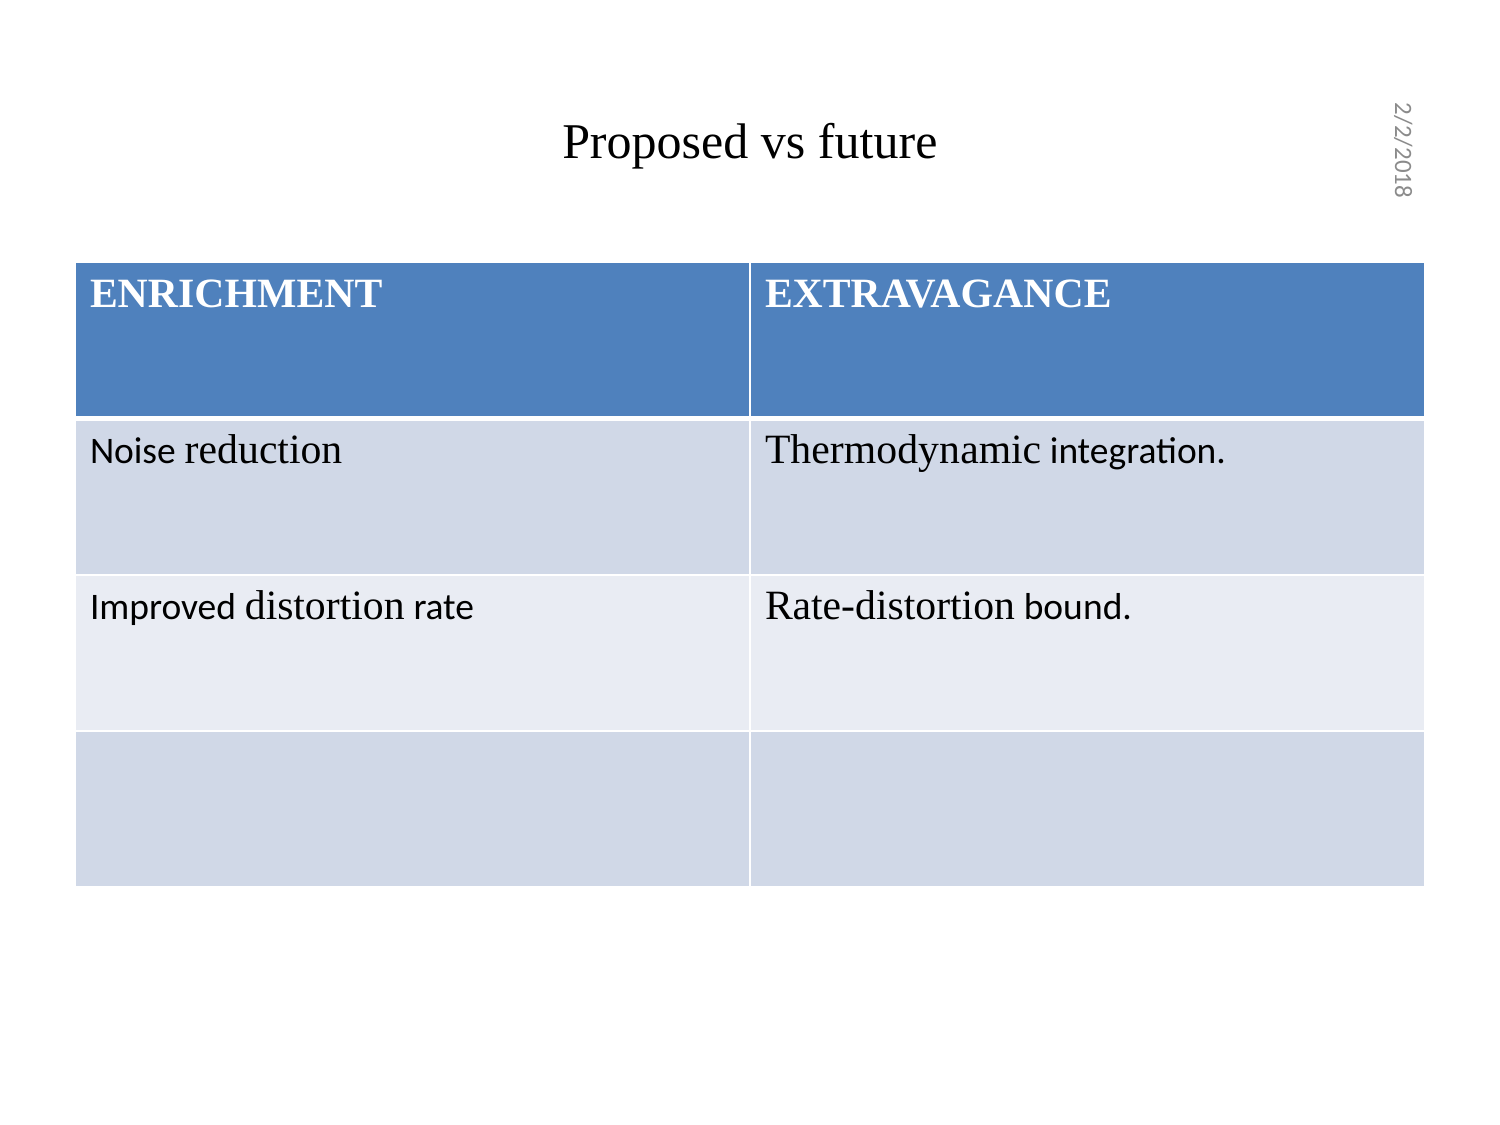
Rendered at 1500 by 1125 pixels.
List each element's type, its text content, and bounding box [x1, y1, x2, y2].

table_header EXTRAVAGANCE [751, 263, 1375, 416]
table_cell Rate-distortion bound. [751, 576, 1424, 730]
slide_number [1375, 87, 1435, 438]
title Proposed vs future [75, 45, 1425, 233]
table_cell Improved distortion rate [76, 576, 749, 730]
table_cell Noise reduction [76, 421, 749, 574]
table_cell [76, 732, 749, 886]
table_cell [751, 732, 1424, 886]
table_header ENRICHMENT [76, 263, 749, 416]
table_cell Thermodynamic integration. [751, 421, 1424, 574]
